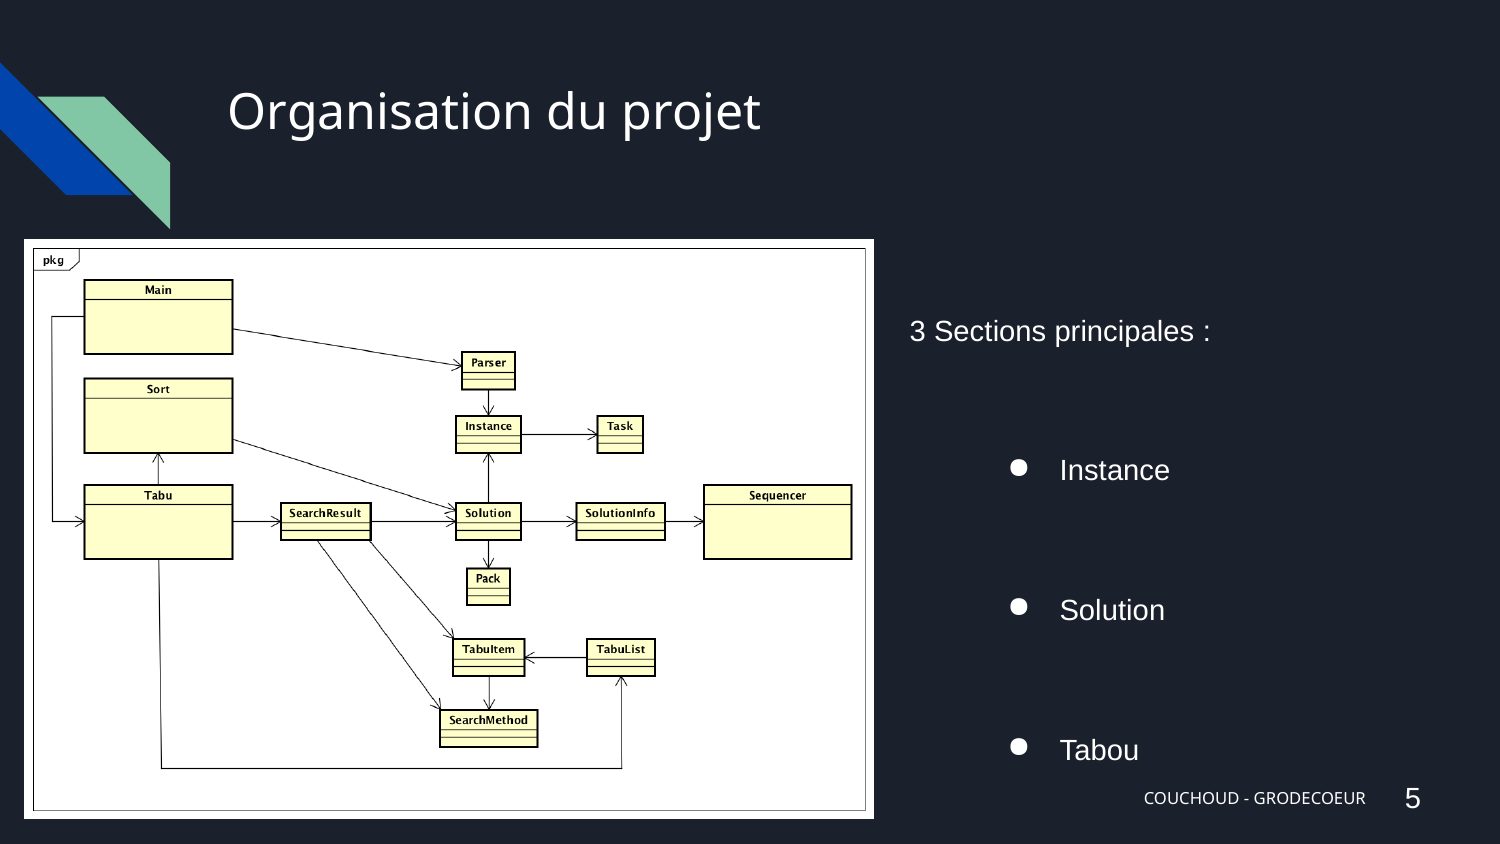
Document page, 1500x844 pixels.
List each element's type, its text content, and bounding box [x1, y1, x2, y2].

text_box 3 Sections principales : Instance Solution Tabou [894, 191, 1469, 772]
picture [24, 239, 874, 819]
slide_number 5 [1389, 764, 1480, 830]
title Organisation du projet [212, 64, 1368, 215]
